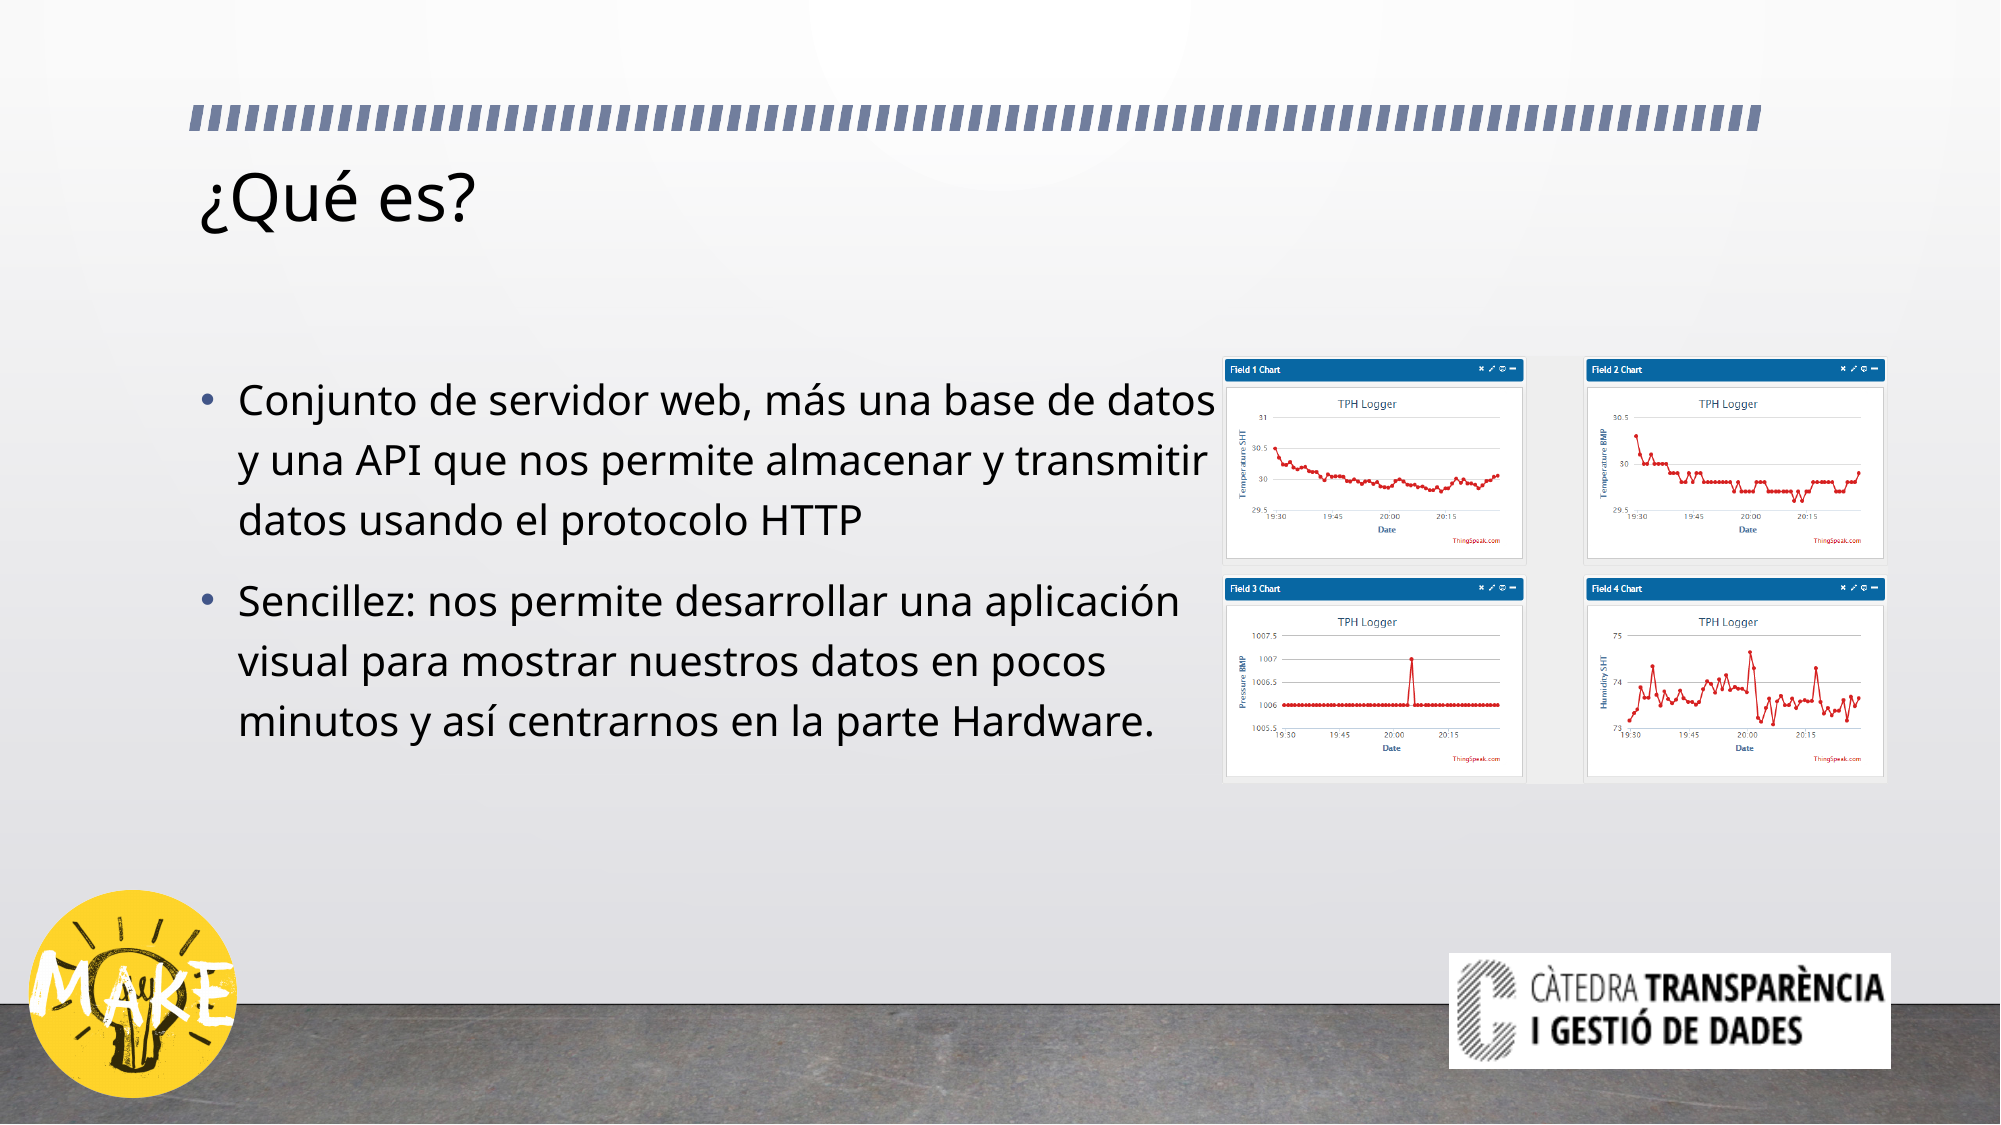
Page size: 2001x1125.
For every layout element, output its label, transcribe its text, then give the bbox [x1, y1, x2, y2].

picture [0, 862, 2000, 1125]
list Conjunto de servidor web, más una base de datos y una API que nos permite almacenar y transmitir datos usando el protocolo HTTP Sencillez: nos permite desarrollar una aplicación visual para mostrar nuestros datos en pocos minutos y así centrarnos en la parte Hardware. [185, 356, 1258, 897]
title ¿Qué es? [185, 156, 1761, 329]
picture [1221, 355, 1888, 784]
